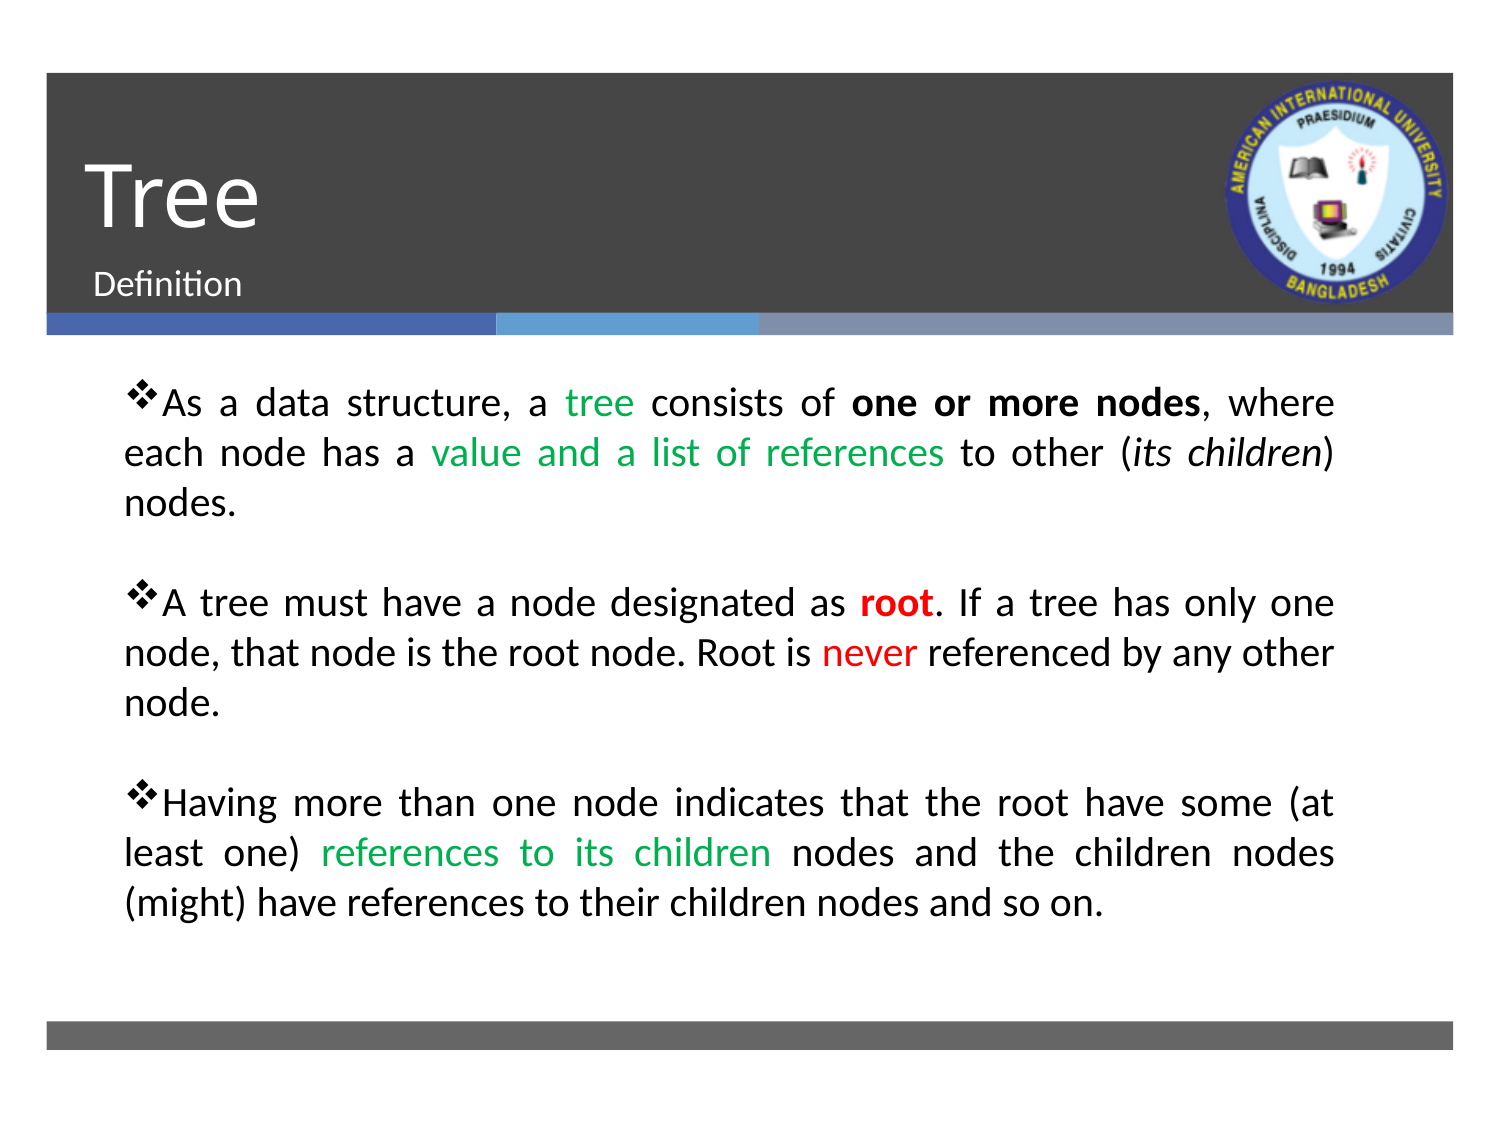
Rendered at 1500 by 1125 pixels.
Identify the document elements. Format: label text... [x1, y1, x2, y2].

title Tree [69, 73, 1351, 253]
picture [1351, 75, 1454, 310]
text_box As a data structure, a tree consists of one or more nodes, where each node has a value and a list of references to other (its children) nodes. A tree must have a node designated as root. If a tree has only one node, that node is the root node. Root is never referenced by any other node. Having more than one node indicates that the root have some (at least one) references to its children nodes and the children nodes (might) have references to their children nodes and so on. [109, 367, 1351, 933]
subtitle Definition [78, 251, 1351, 331]
